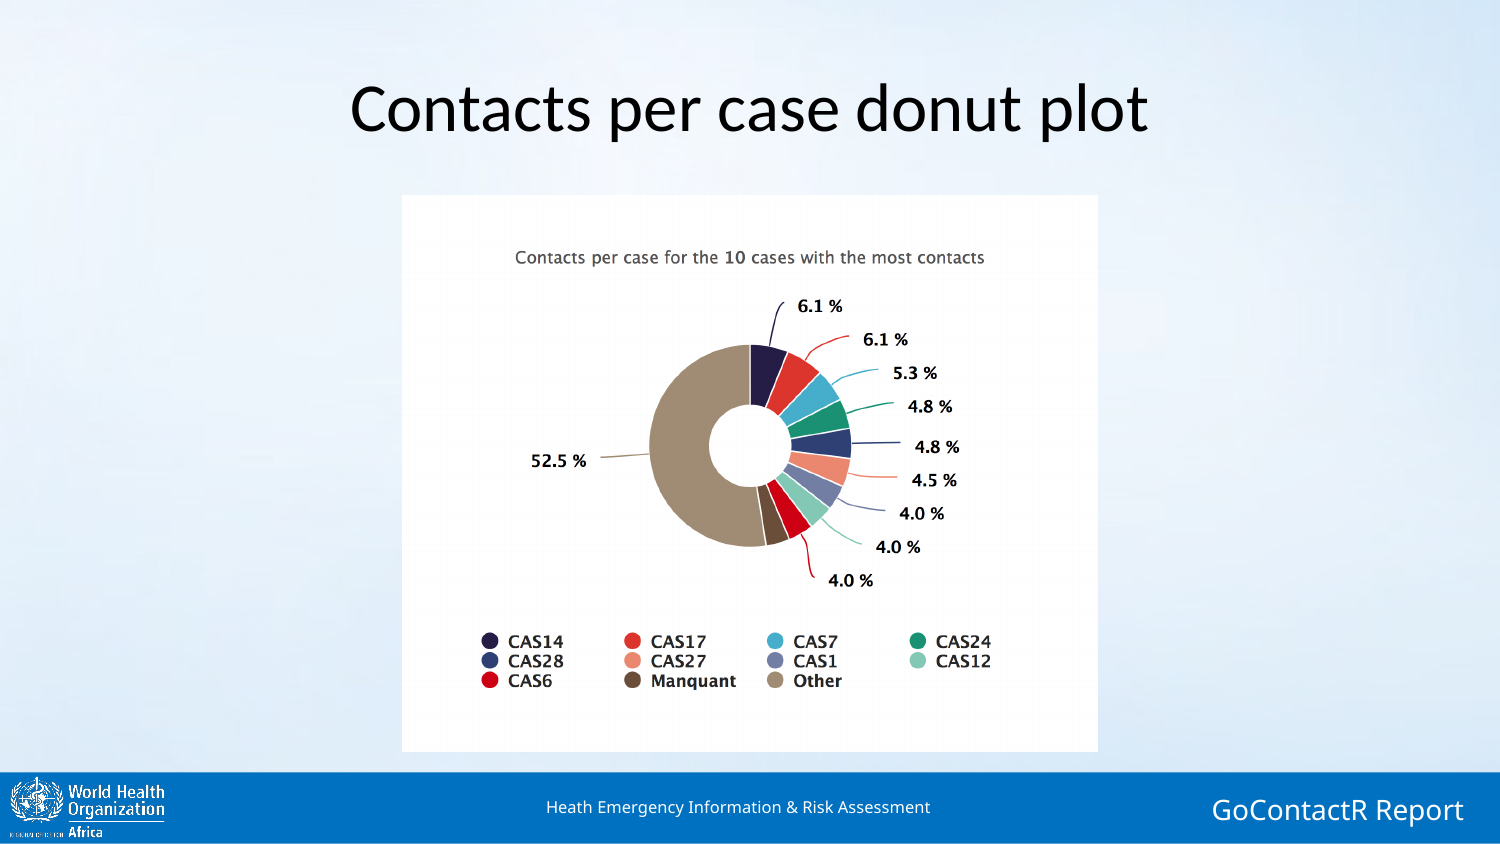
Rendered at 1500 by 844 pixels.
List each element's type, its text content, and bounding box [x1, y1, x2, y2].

title Contacts per case donut plot [75, 33, 1425, 175]
picture [7, 775, 166, 839]
picture [0, 0, 1500, 772]
